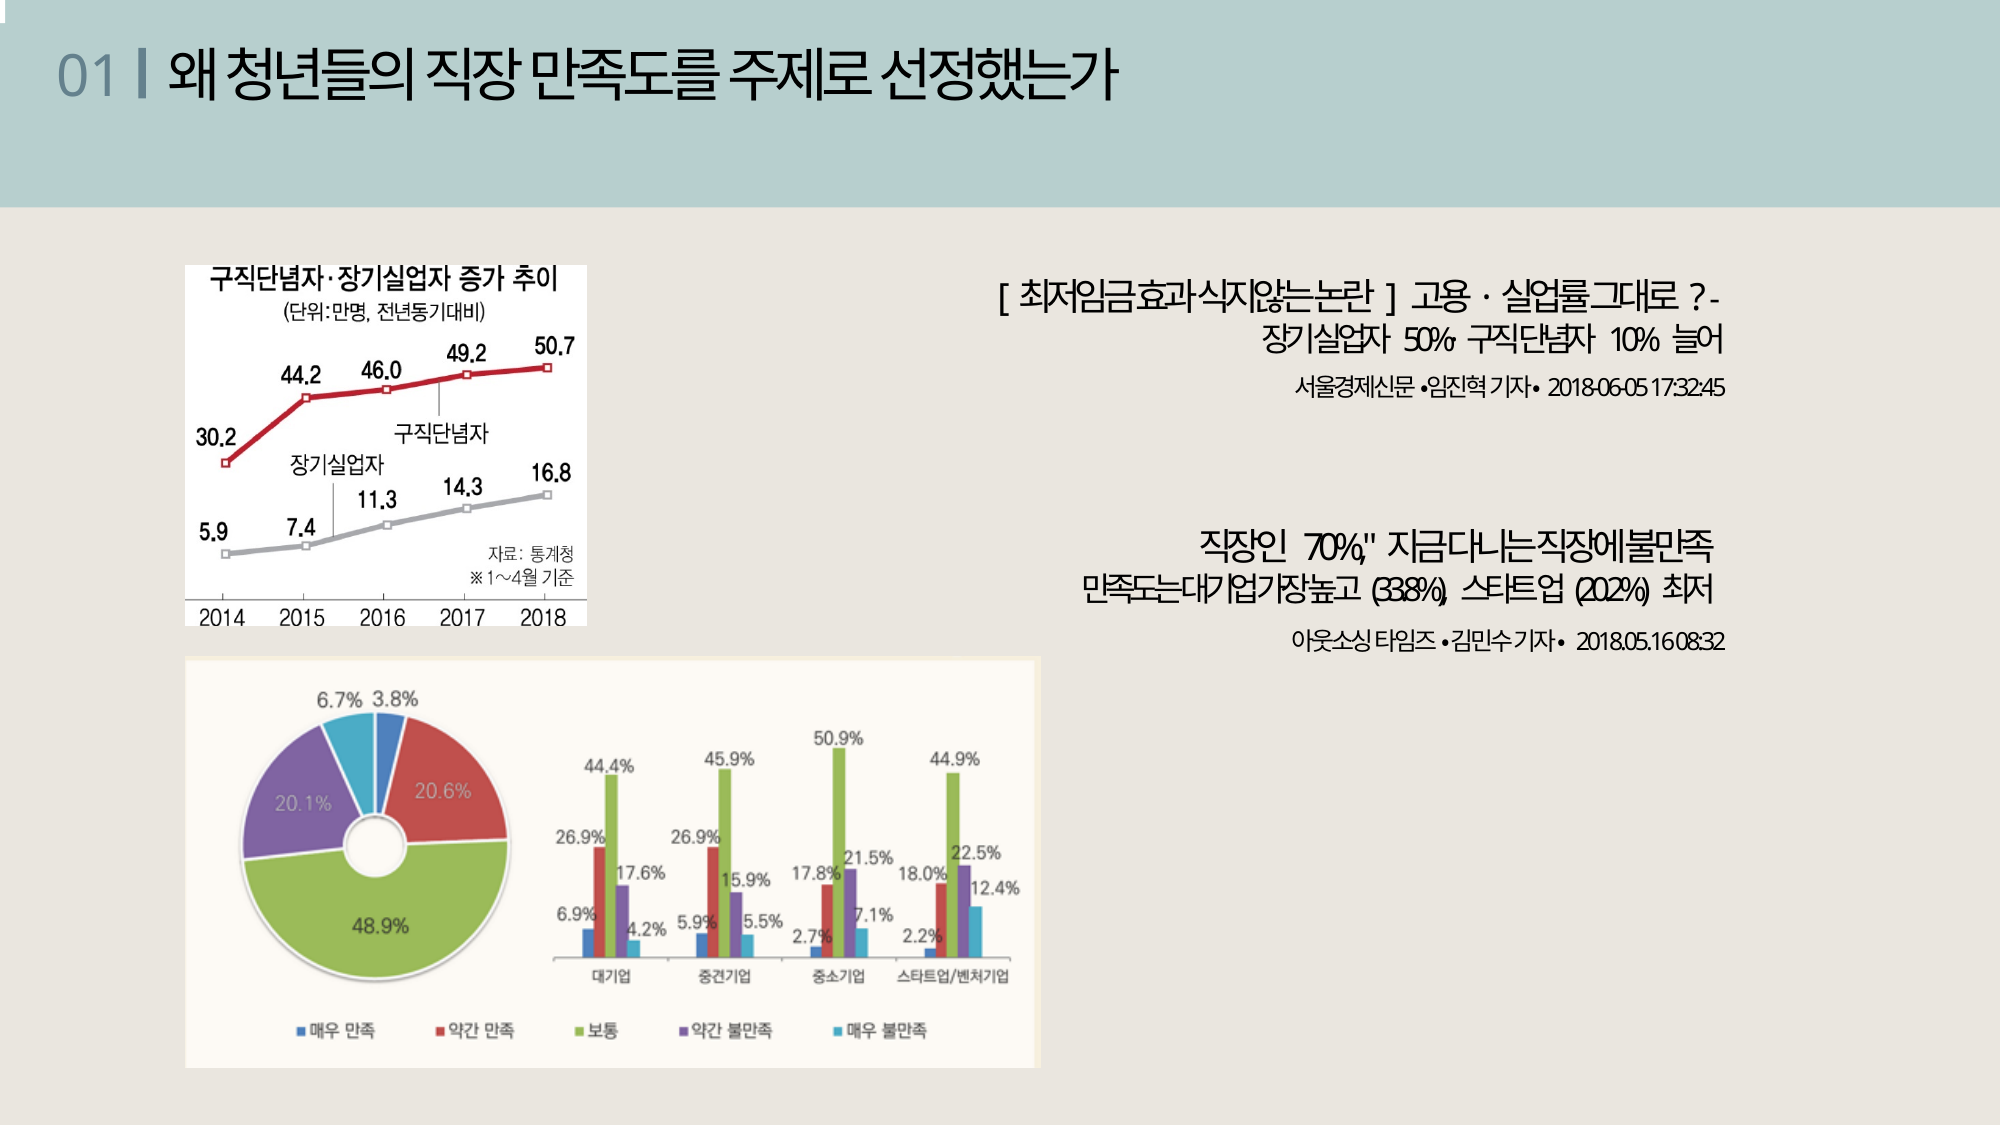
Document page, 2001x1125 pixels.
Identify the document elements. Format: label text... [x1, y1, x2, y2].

text_box [최저임금 효과 식지않는 논란] 고용·실업률 그대로? -장기 실업자 50%·구직 단념자 10% 늘어 [982, 265, 1742, 411]
text_box 01 [41, 30, 152, 115]
text_box [0, 0, 2000, 208]
text_box [137, 47, 147, 99]
text_box 직장인 70%,"지금 다니는 직장에 불만족 만족도는 대기업 가장 높고(33.8%), 스타트 업(20.2%) 최저 [1066, 515, 1731, 616]
picture [185, 265, 587, 626]
text_box [0, 0, 6, 24]
text_box 서울경제신문 •임진혁 기자 •2018-06-05 17:32:45 [1175, 364, 1742, 469]
text_box 아웃소싱 타임즈 • 김민수 기자 • 2018.05.16 08:32 [1175, 618, 1742, 694]
picture [185, 656, 1041, 1068]
text_box 왜 청년들의 직장 만족도를 주제로 선정했는가 [152, 30, 1473, 115]
